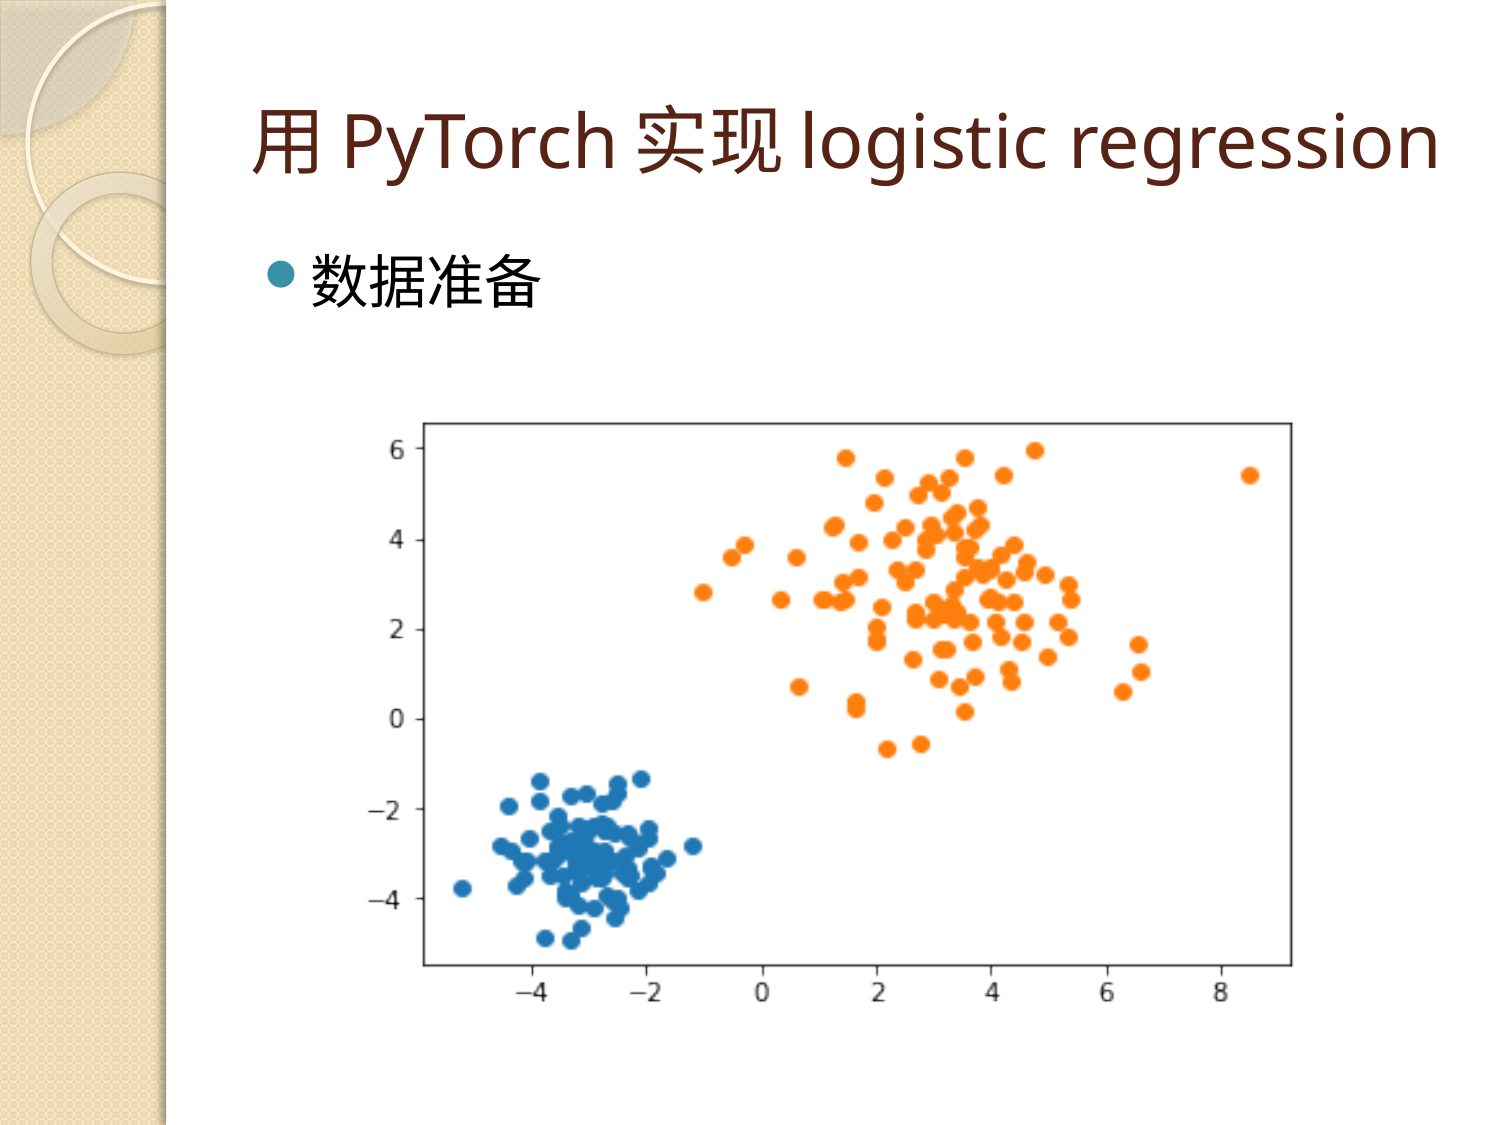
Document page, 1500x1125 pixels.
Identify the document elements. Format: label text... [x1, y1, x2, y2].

list 数据准备 [235, 237, 1466, 1025]
picture [348, 398, 1318, 1026]
title 用PyTorch实现logistic regression [235, 45, 1466, 233]
